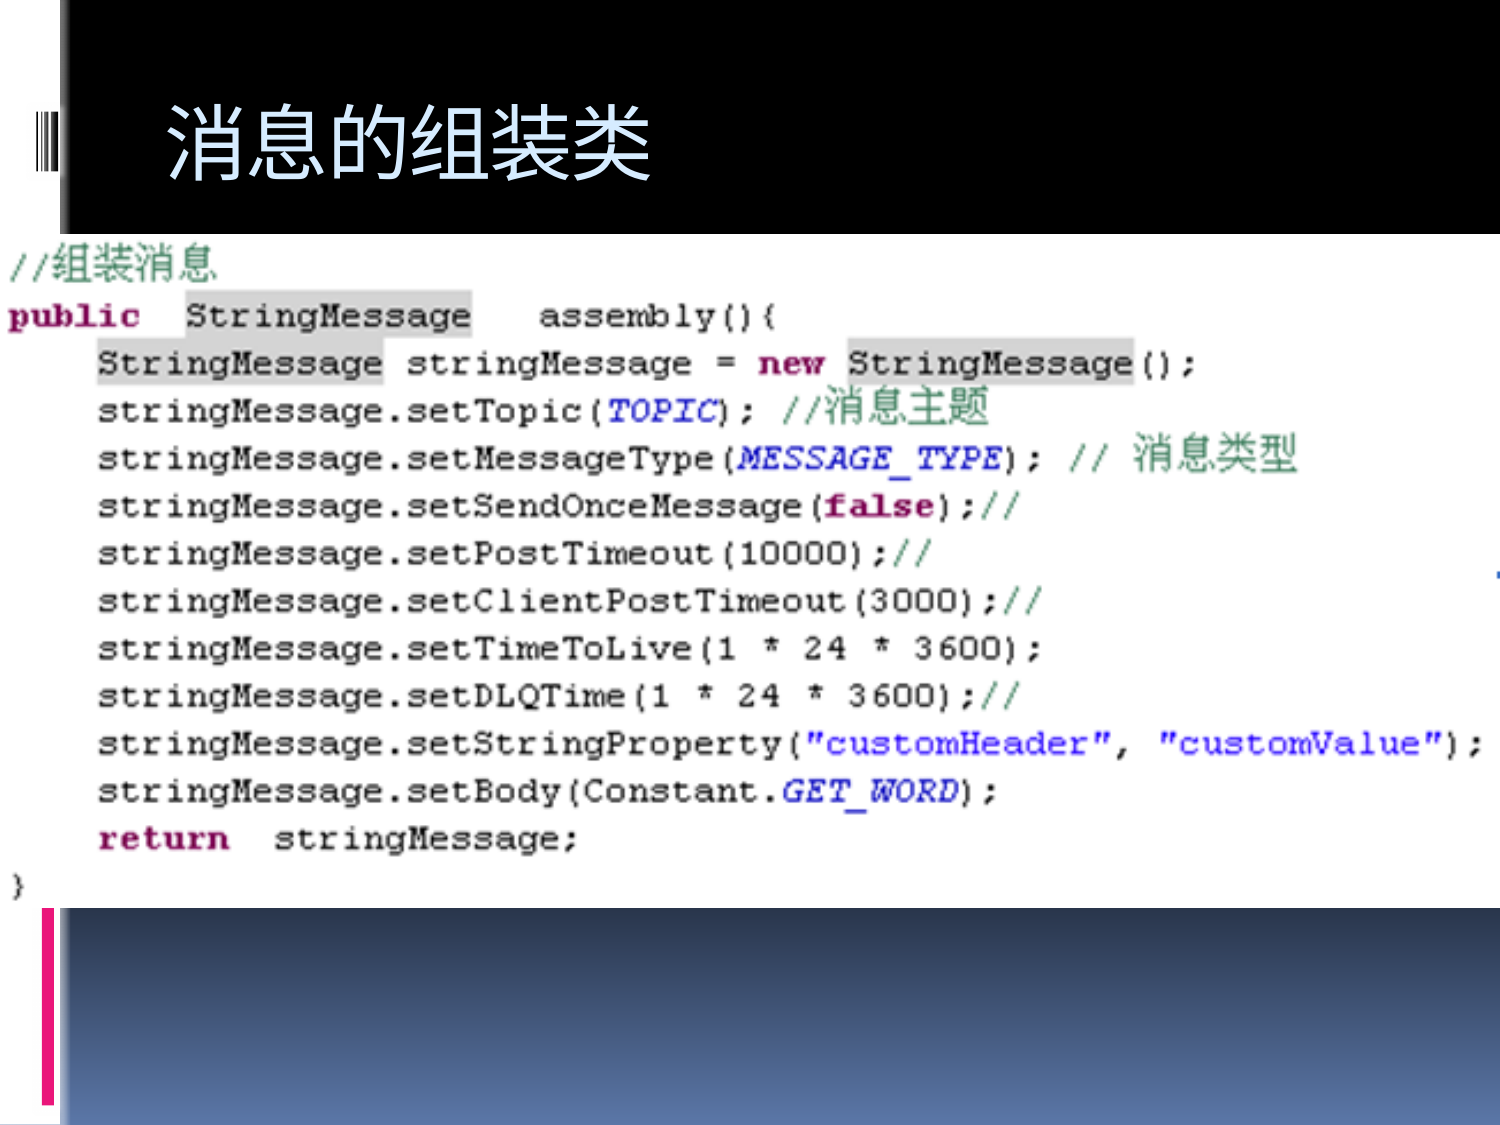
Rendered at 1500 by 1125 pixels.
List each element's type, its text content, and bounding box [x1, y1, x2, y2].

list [0, 233, 1500, 909]
title 消息的组装类 [150, 83, 1425, 227]
